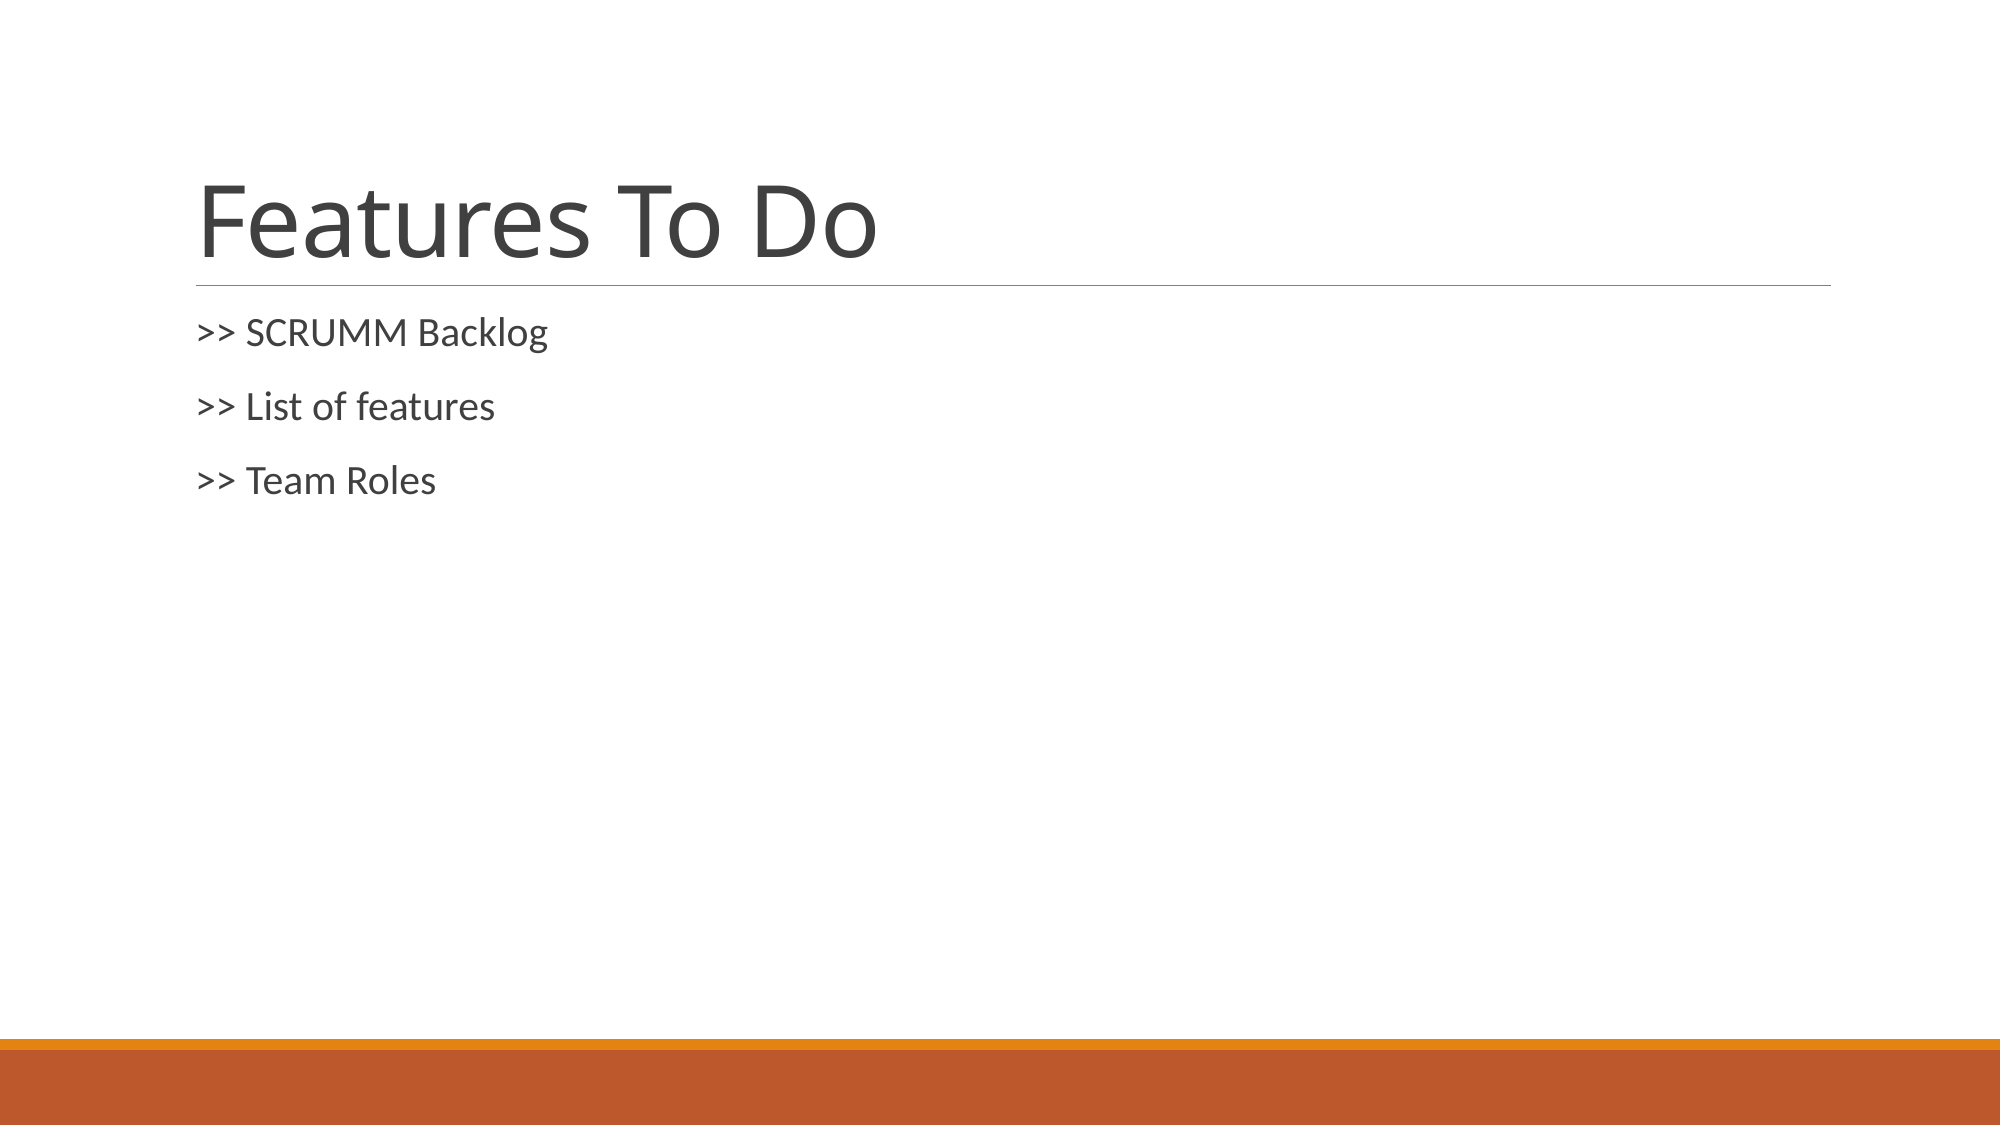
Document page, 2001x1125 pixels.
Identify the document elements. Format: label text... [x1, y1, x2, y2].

title Features To Do [180, 47, 1830, 285]
list >> SCRUMM Backlog >> List of features >> Team Roles [180, 302, 1830, 963]
